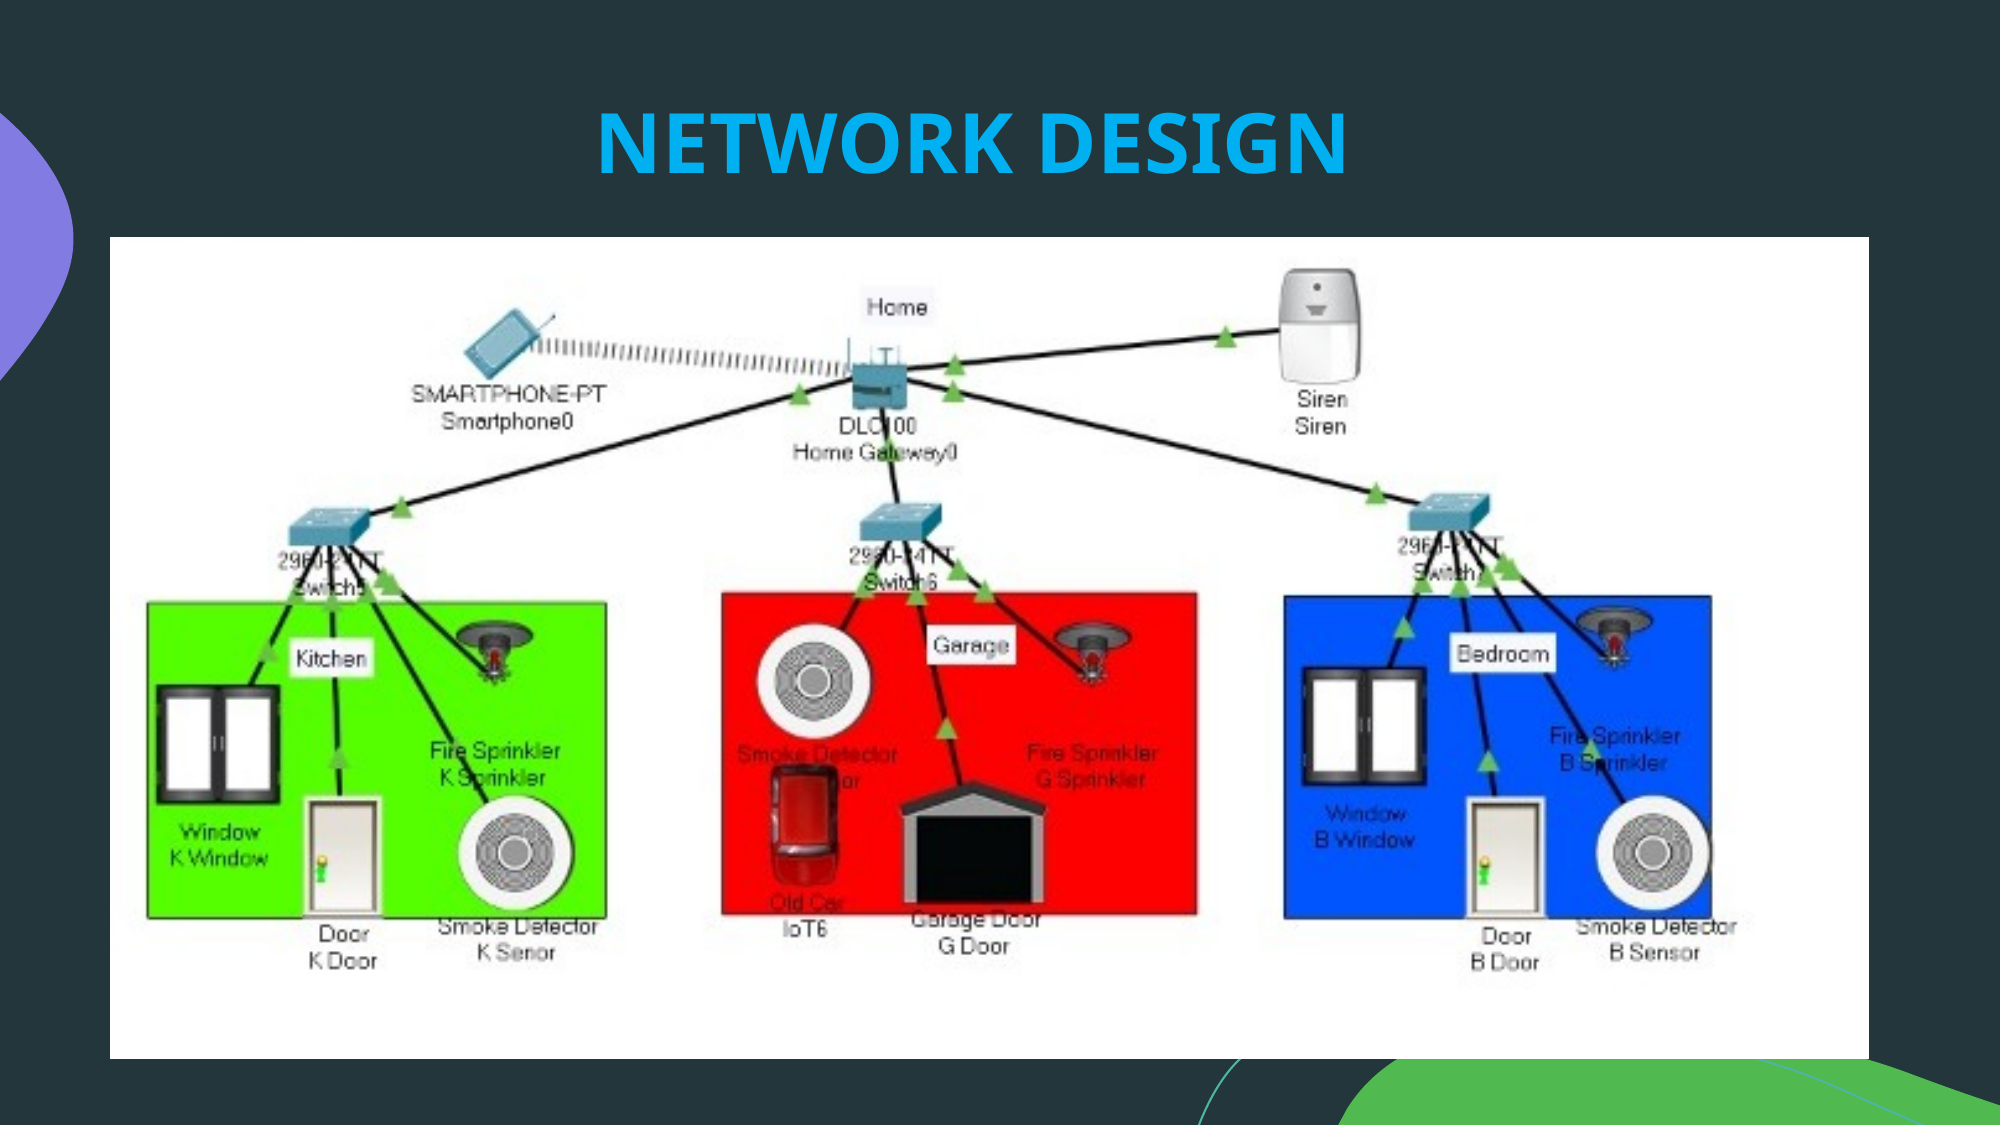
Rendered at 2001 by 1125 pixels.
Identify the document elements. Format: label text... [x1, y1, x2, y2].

title NETWORK DESIGN [579, 55, 1375, 237]
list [110, 237, 1869, 1060]
